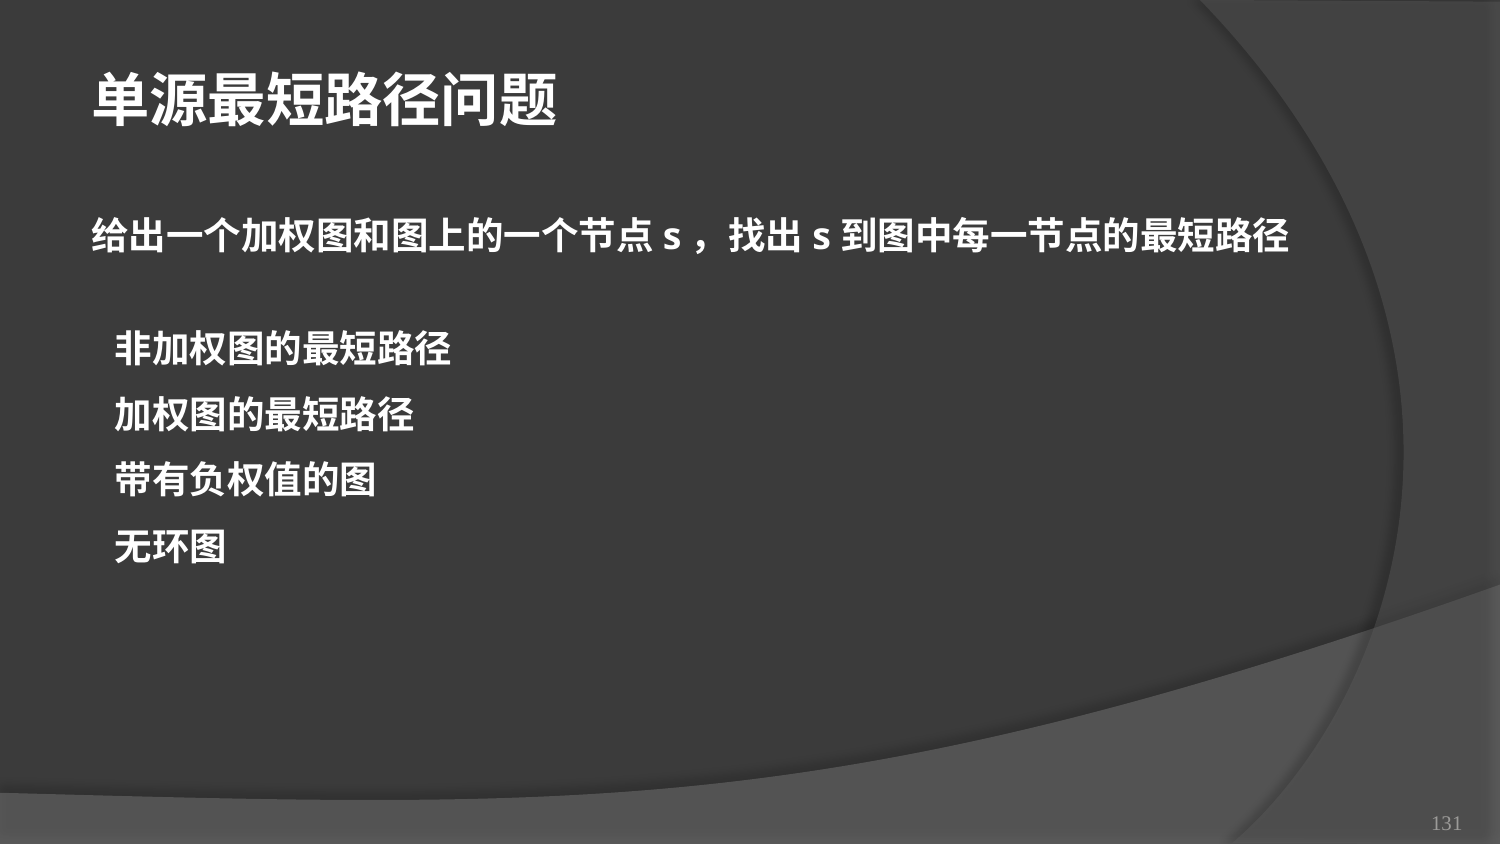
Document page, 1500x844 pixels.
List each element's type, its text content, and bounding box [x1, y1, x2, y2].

text_box 给出一个加权图和图上的一个节点s，找出s到图中每一节点的最短路径 [76, 191, 1424, 265]
text_box 单源最短路径问题 [76, 55, 739, 141]
list 非加权图的最短路径 加权图的最短路径 带有负权值的图 无环图 [100, 303, 880, 722]
slide_number 131 [1337, 790, 1463, 835]
